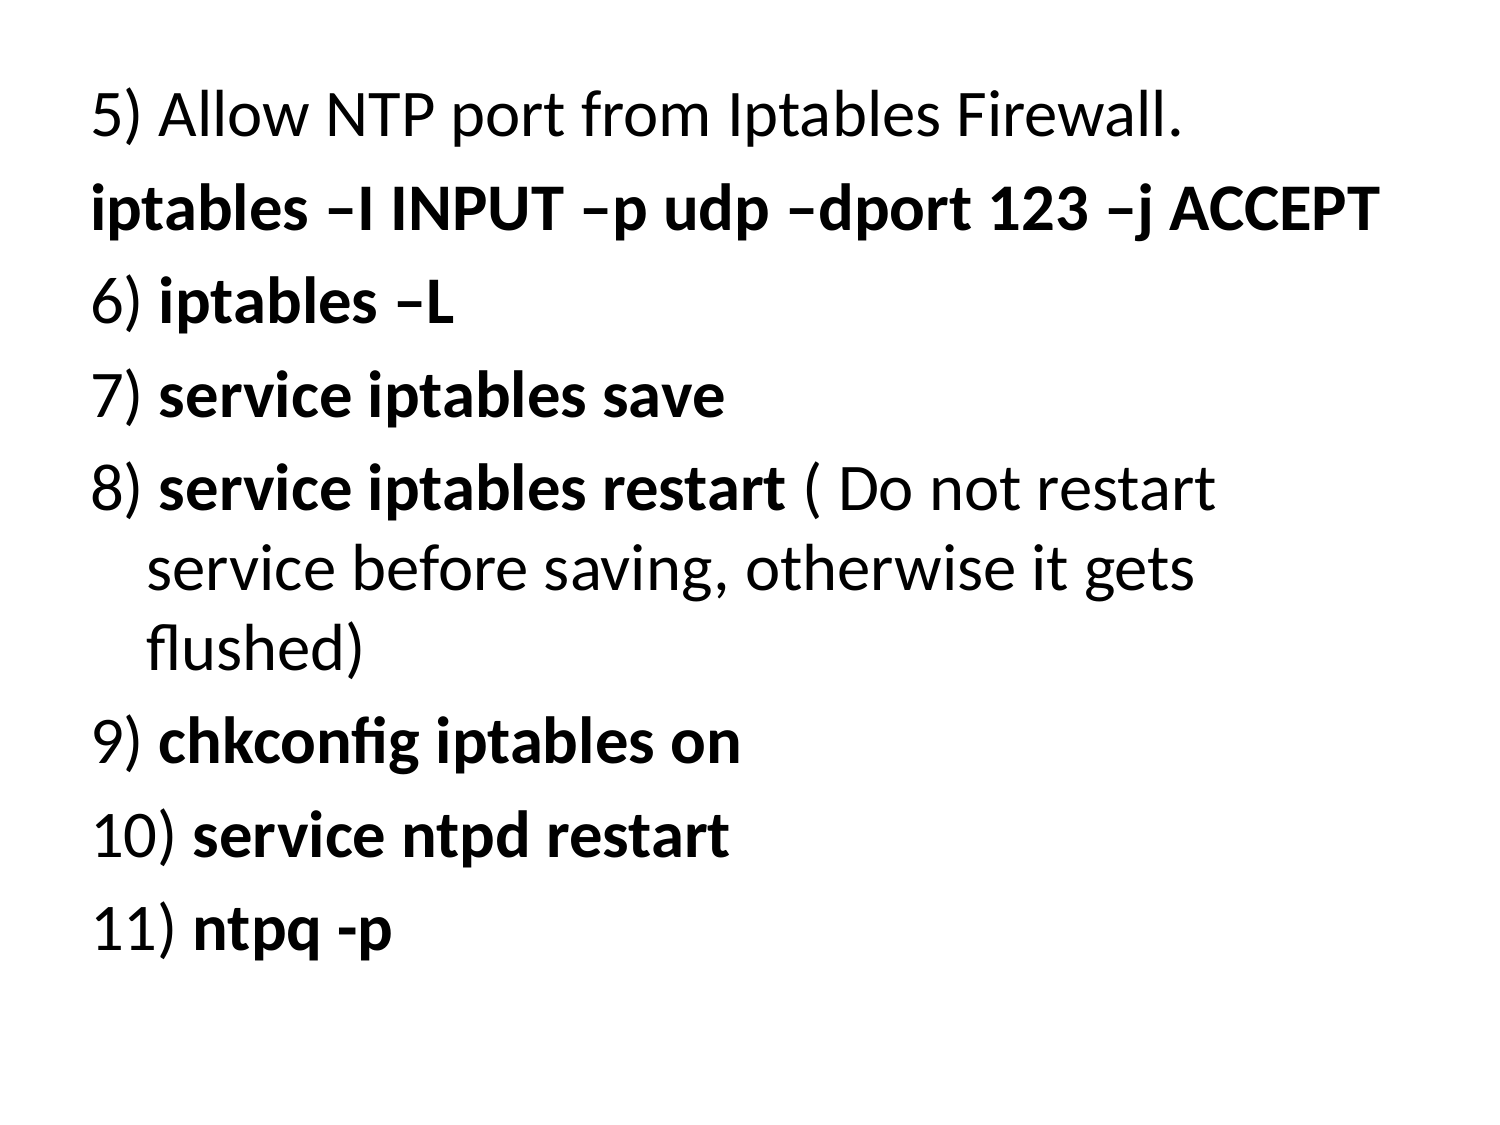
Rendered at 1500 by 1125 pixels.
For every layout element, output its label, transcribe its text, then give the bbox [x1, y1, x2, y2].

list 5) Allow NTP port from Iptables Firewall. iptables –I INPUT –p udp –dport 123 –j ACCEPT 6) iptables –L 7) service iptables save 8) service iptables restart ( Do not restart service before saving, otherwise it gets flushed) 9) chkconfig iptables on 10) service ntpd restart 11) ntpq -p [75, 62, 1425, 1050]
